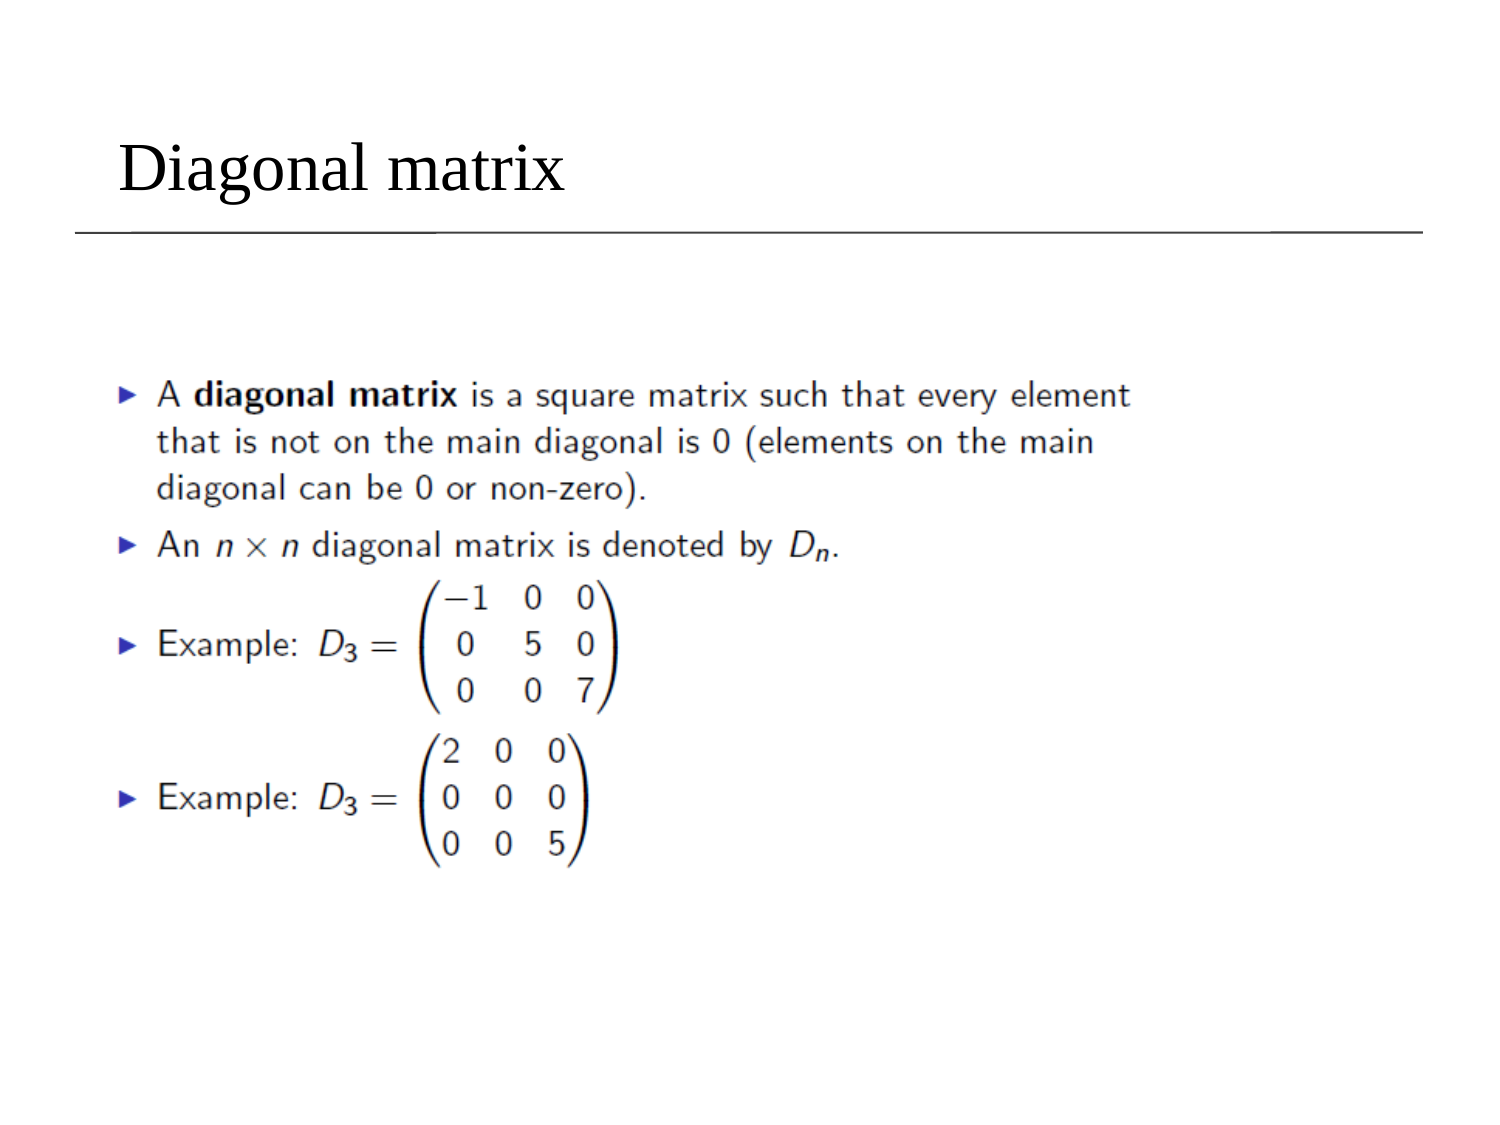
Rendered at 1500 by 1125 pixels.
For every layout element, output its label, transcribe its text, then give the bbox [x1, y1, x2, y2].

title Diagonal matrix [103, 59, 1397, 278]
picture [104, 362, 1166, 907]
